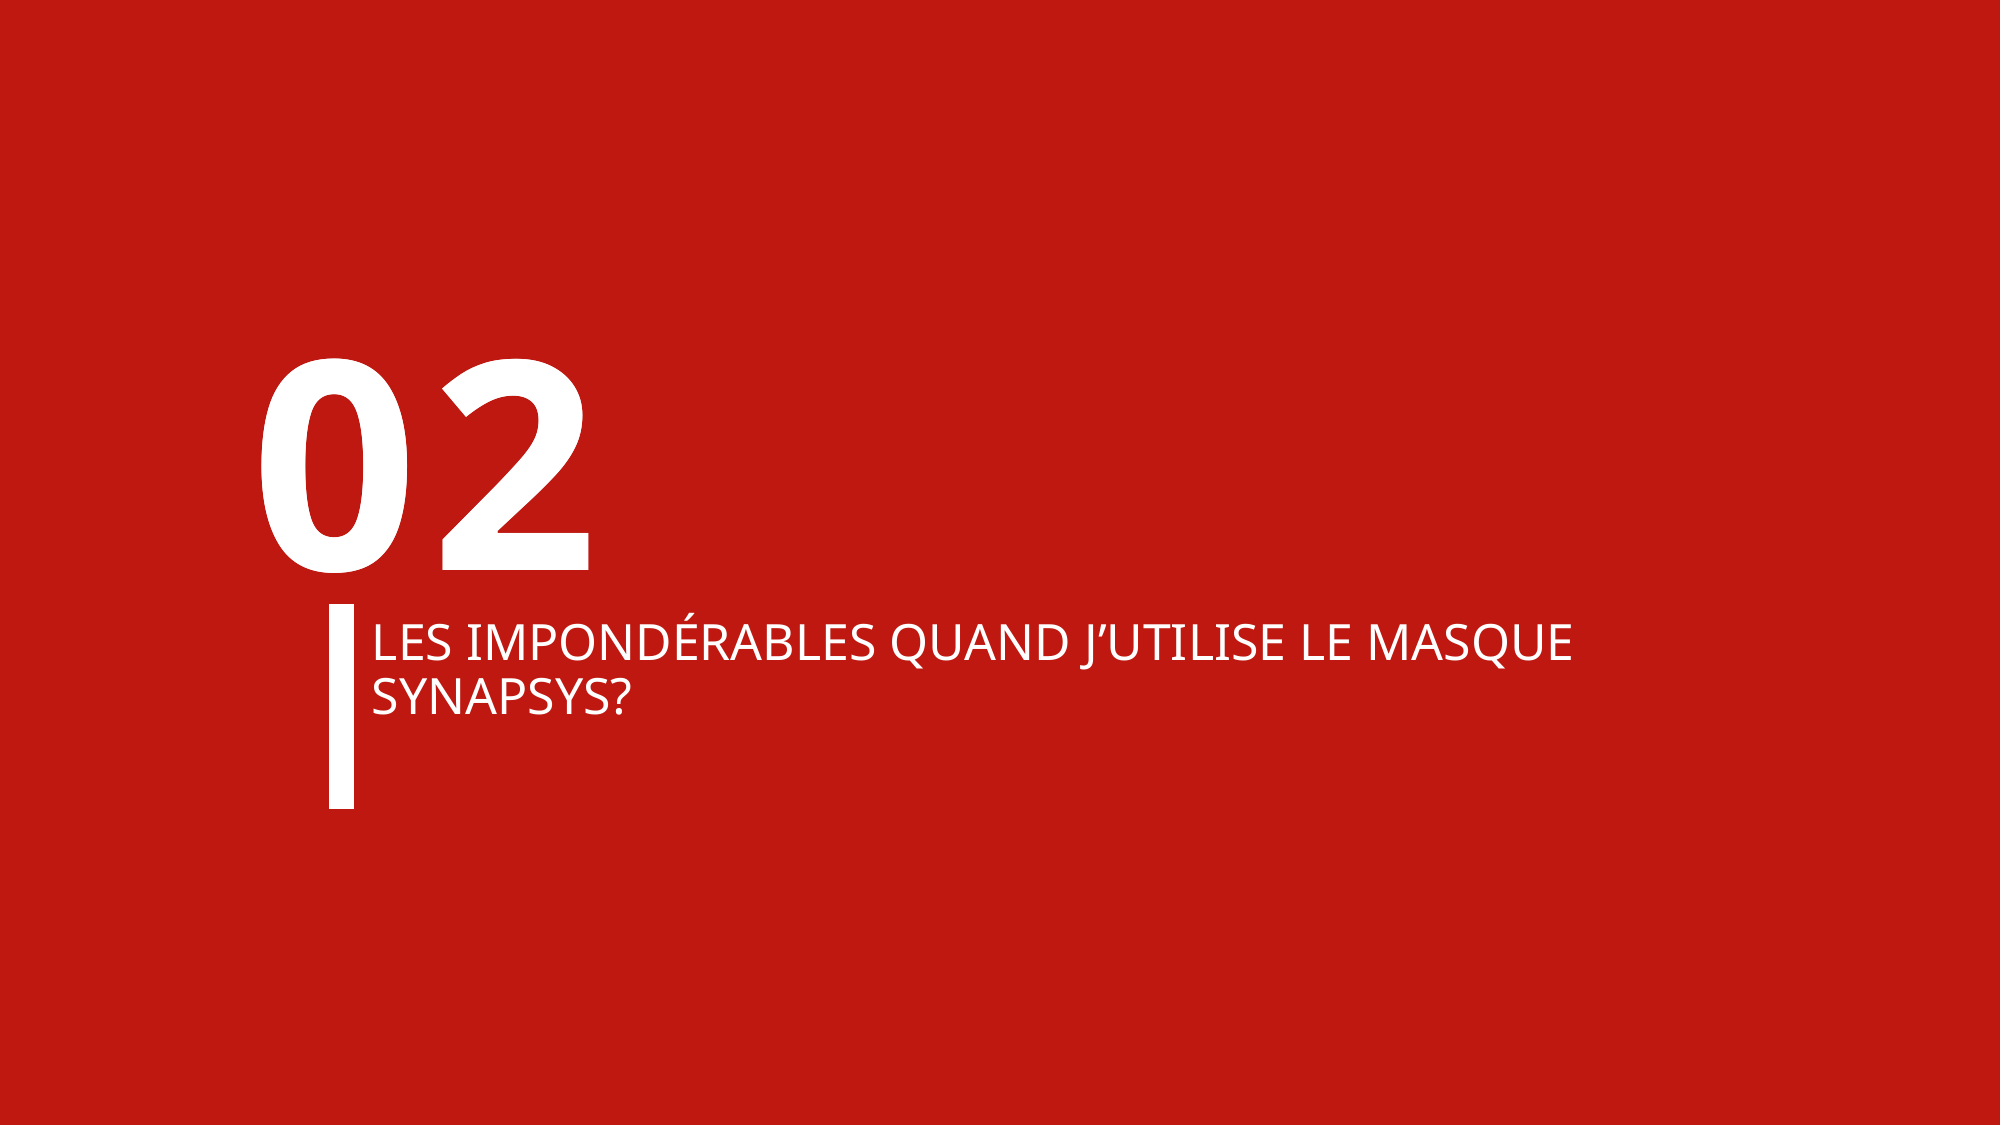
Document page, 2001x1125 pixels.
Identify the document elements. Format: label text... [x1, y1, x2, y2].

subtitle LES Impondérables QUAND J’UTILISE LE MASQUE SYNAPSYS? [356, 609, 1857, 882]
text_box 02 [236, 271, 773, 637]
